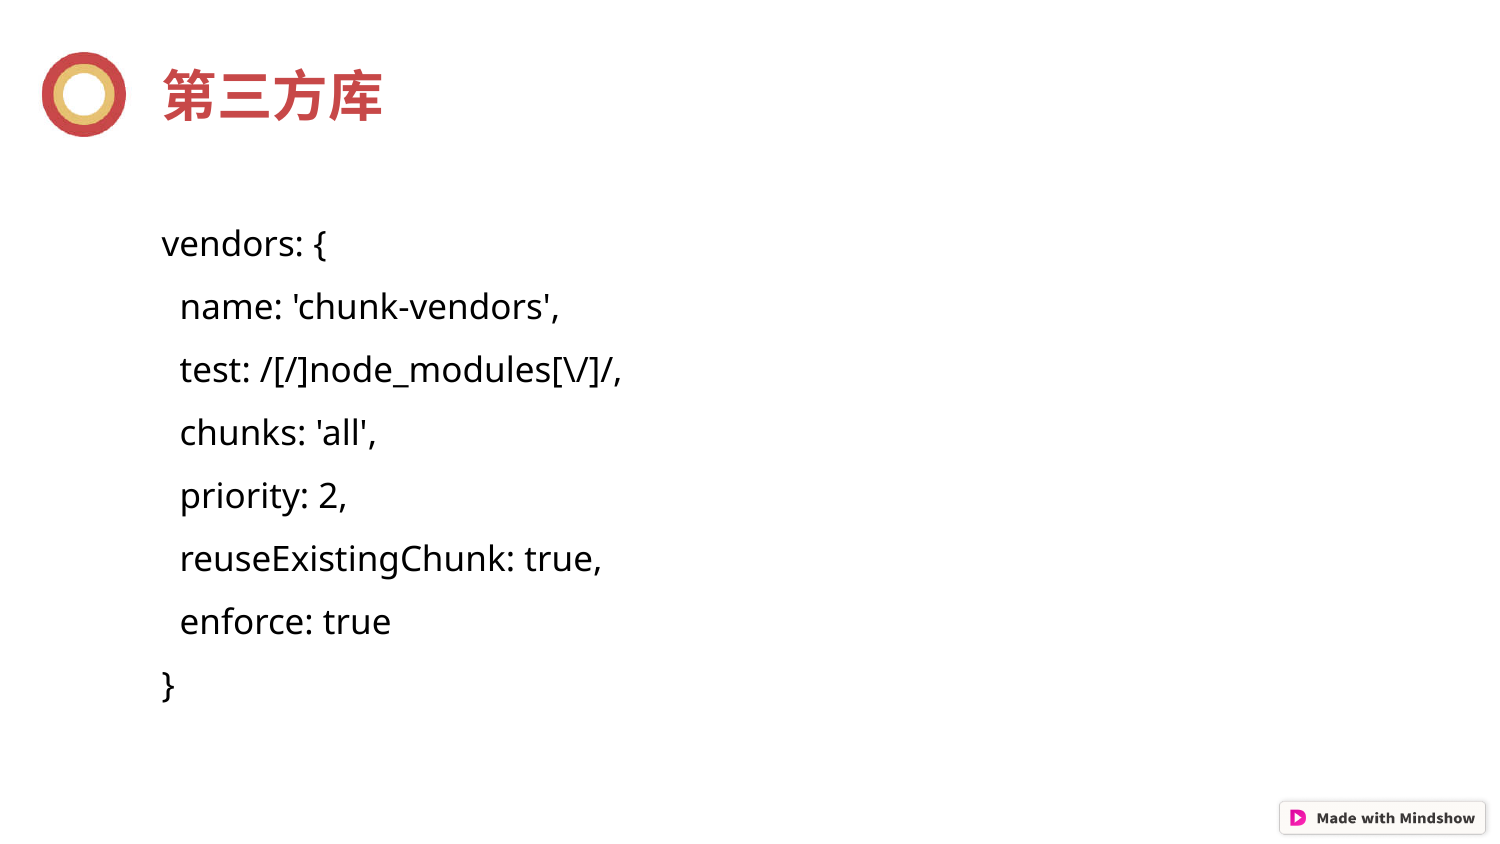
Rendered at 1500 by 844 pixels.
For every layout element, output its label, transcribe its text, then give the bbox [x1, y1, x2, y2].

picture [0, 0, 1500, 190]
text_box vendors: { name: 'chunk-vendors', test: /[/]node_modules[\/]/, chunks: 'all', priority: 2, reuseExistingChunk: true, enforce: true } [146, 192, 1413, 760]
picture [1274, 795, 1493, 840]
